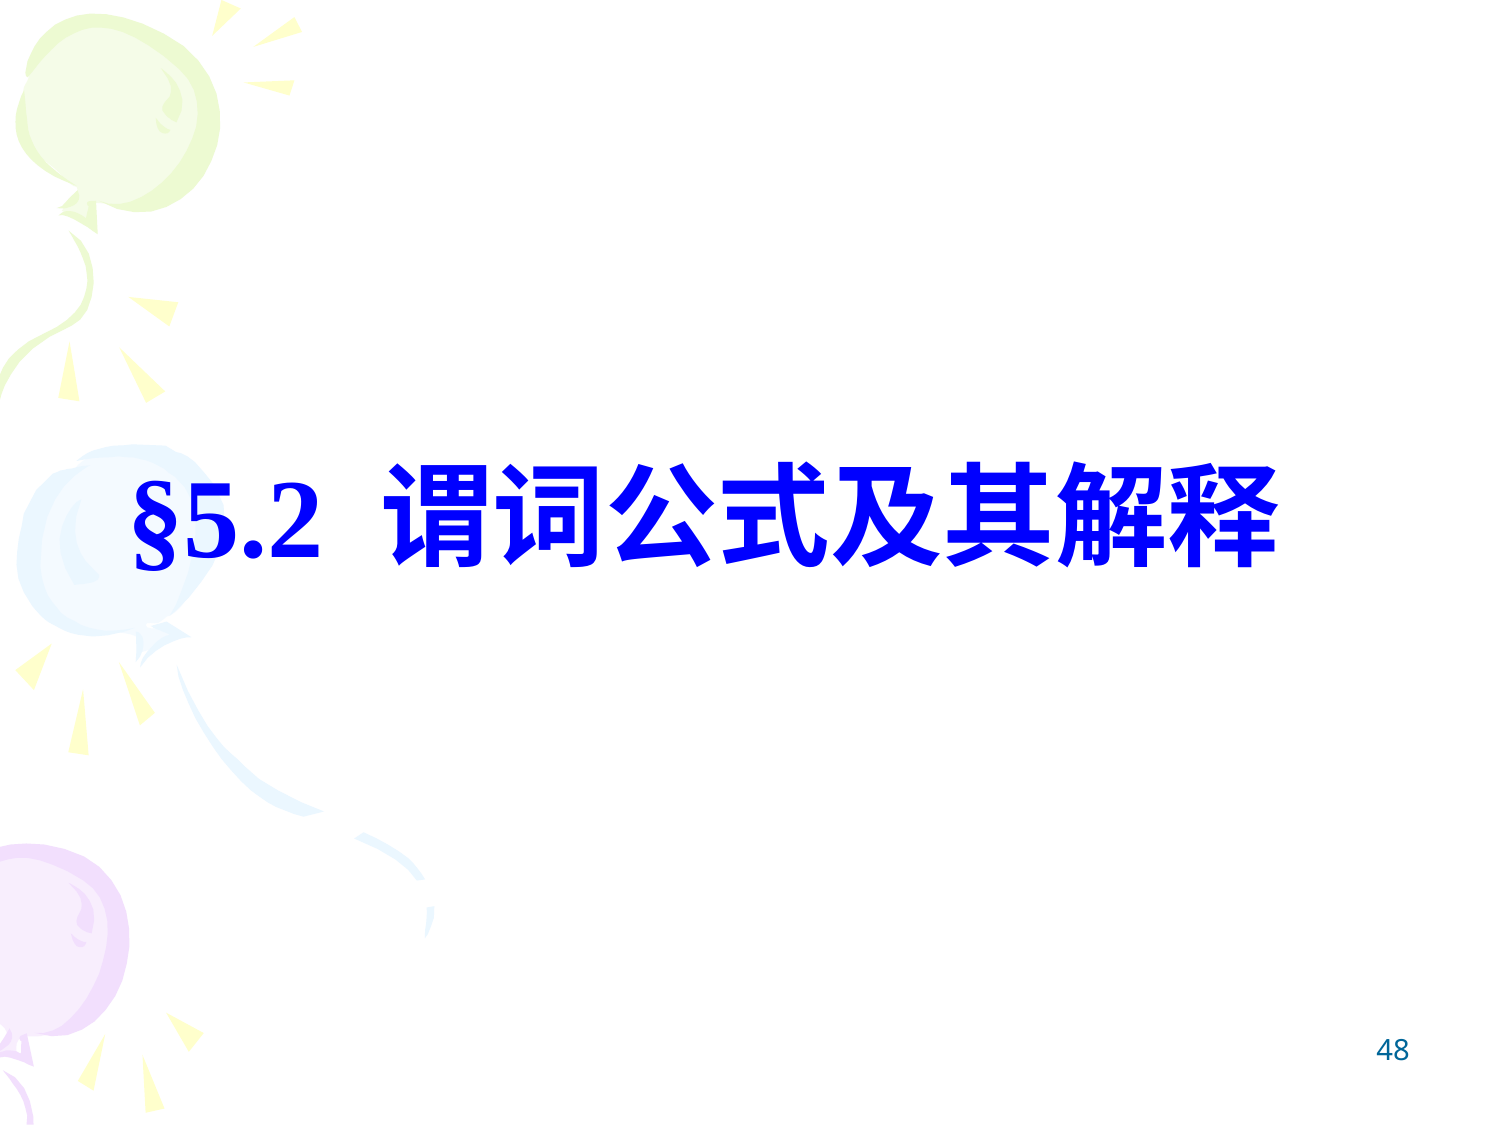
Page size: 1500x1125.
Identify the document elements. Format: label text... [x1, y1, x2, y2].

slide_number 48 [1074, 1024, 1425, 1100]
text_box §5.2 谓词公式及其解释 [112, 437, 1475, 588]
